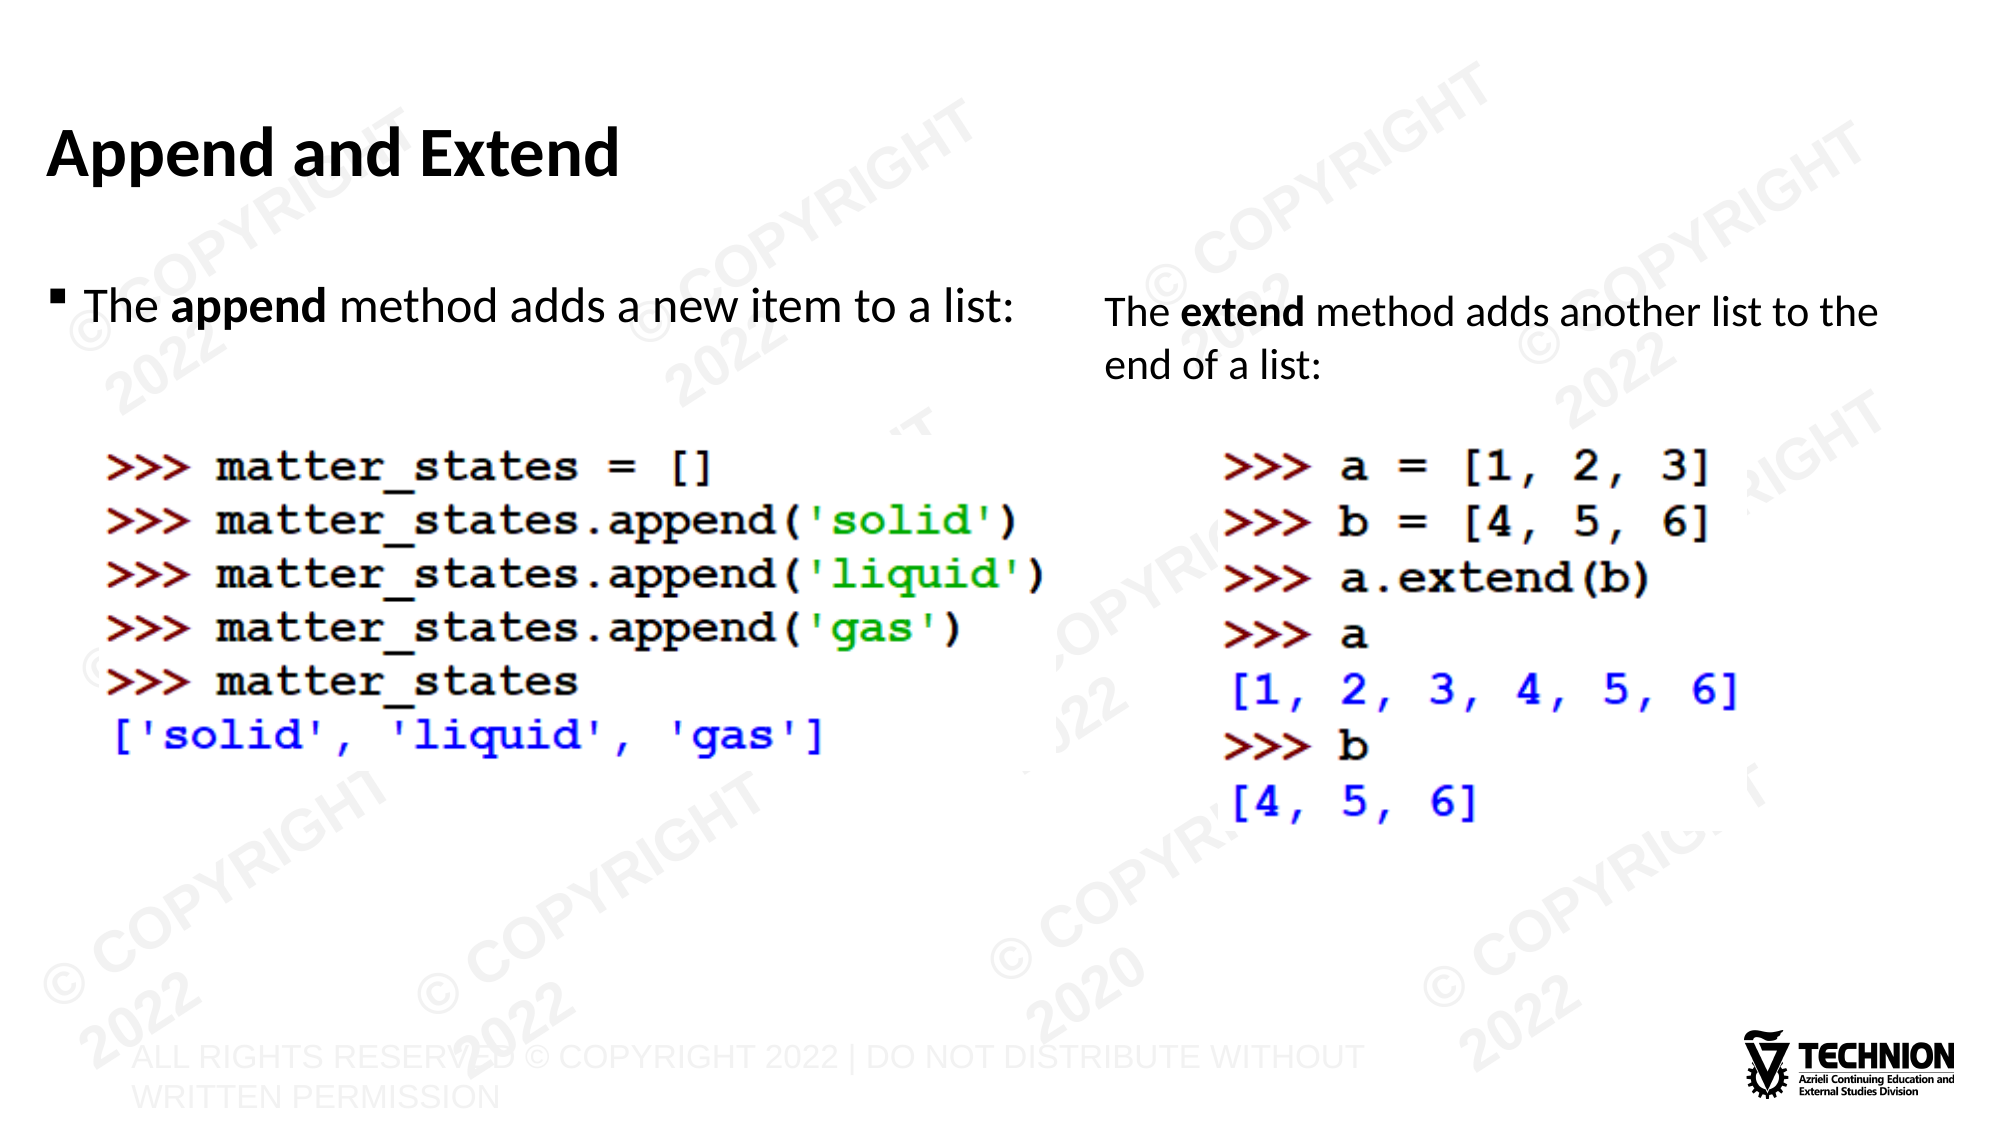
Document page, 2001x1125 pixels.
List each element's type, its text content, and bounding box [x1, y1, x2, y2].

list The append method adds a new item to a list: [31, 264, 1968, 954]
picture [99, 435, 1056, 772]
picture [1218, 435, 1747, 831]
text_box The extend method adds another list to the end of a list: [1093, 277, 1897, 929]
title Append and Extend [31, 65, 1968, 232]
